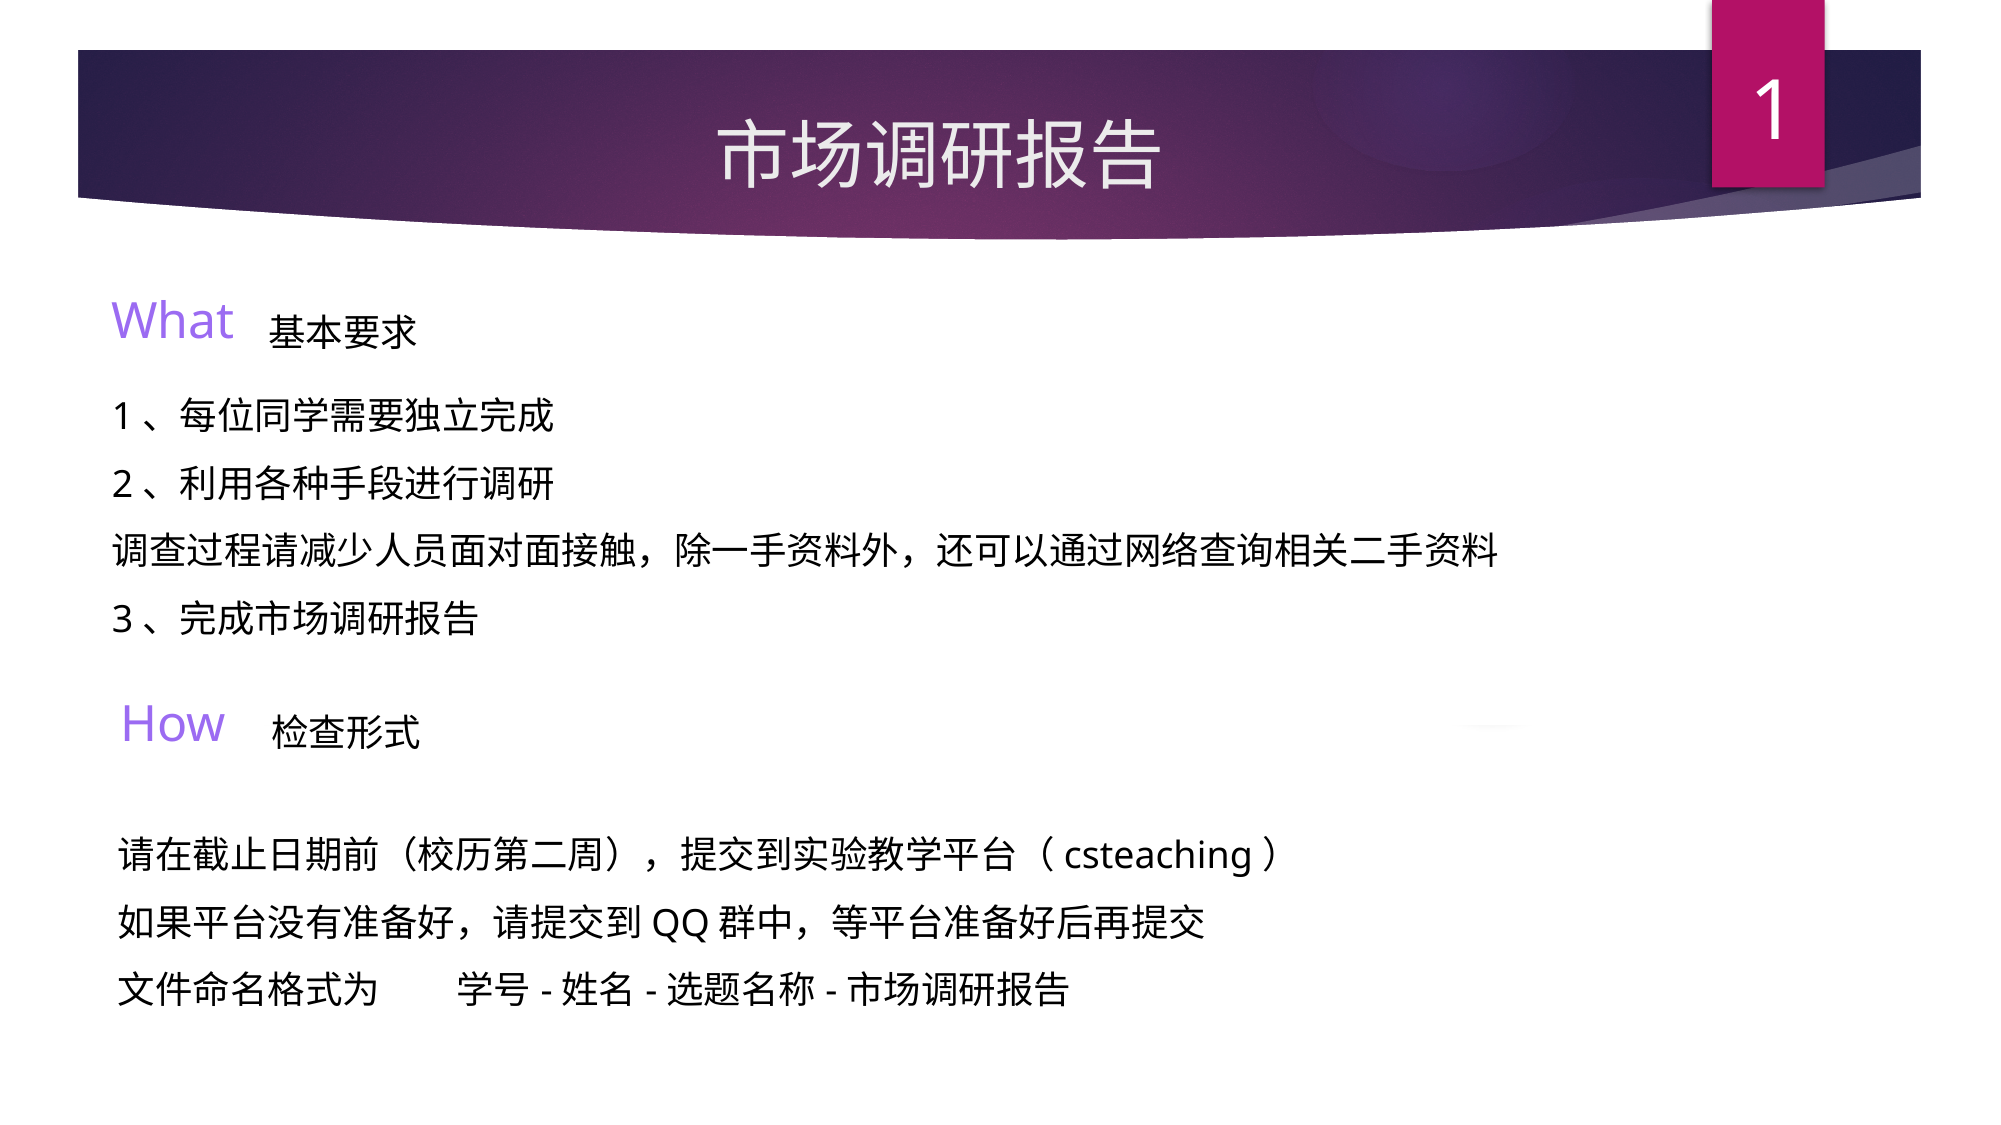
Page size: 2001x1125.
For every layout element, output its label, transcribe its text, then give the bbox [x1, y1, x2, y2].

text_box 请在截止日期前（校历第二周），提交到实验教学平台（csteaching） 如果平台没有准备好，请提交到QQ群中，等平台准备好后再提交 文件命名格式为 学号-姓名-选题名称-市场调研报告 [102, 801, 1822, 1019]
text_box 1 [1734, 49, 1804, 164]
text_box 检查形式 [256, 701, 437, 762]
text_box 1、每位同学需要独立完成 2、利用各种手段进行调研 调查过程请减少人员面对面接触，除一手资料外，还可以通过网络查询相关二手资料 3、完成市场调研报告 [97, 362, 1816, 648]
text_box What [63, 280, 283, 356]
text_box How [63, 683, 283, 759]
text_box 基本要求 [253, 302, 434, 362]
title 市场调研报告 [699, 95, 1263, 211]
